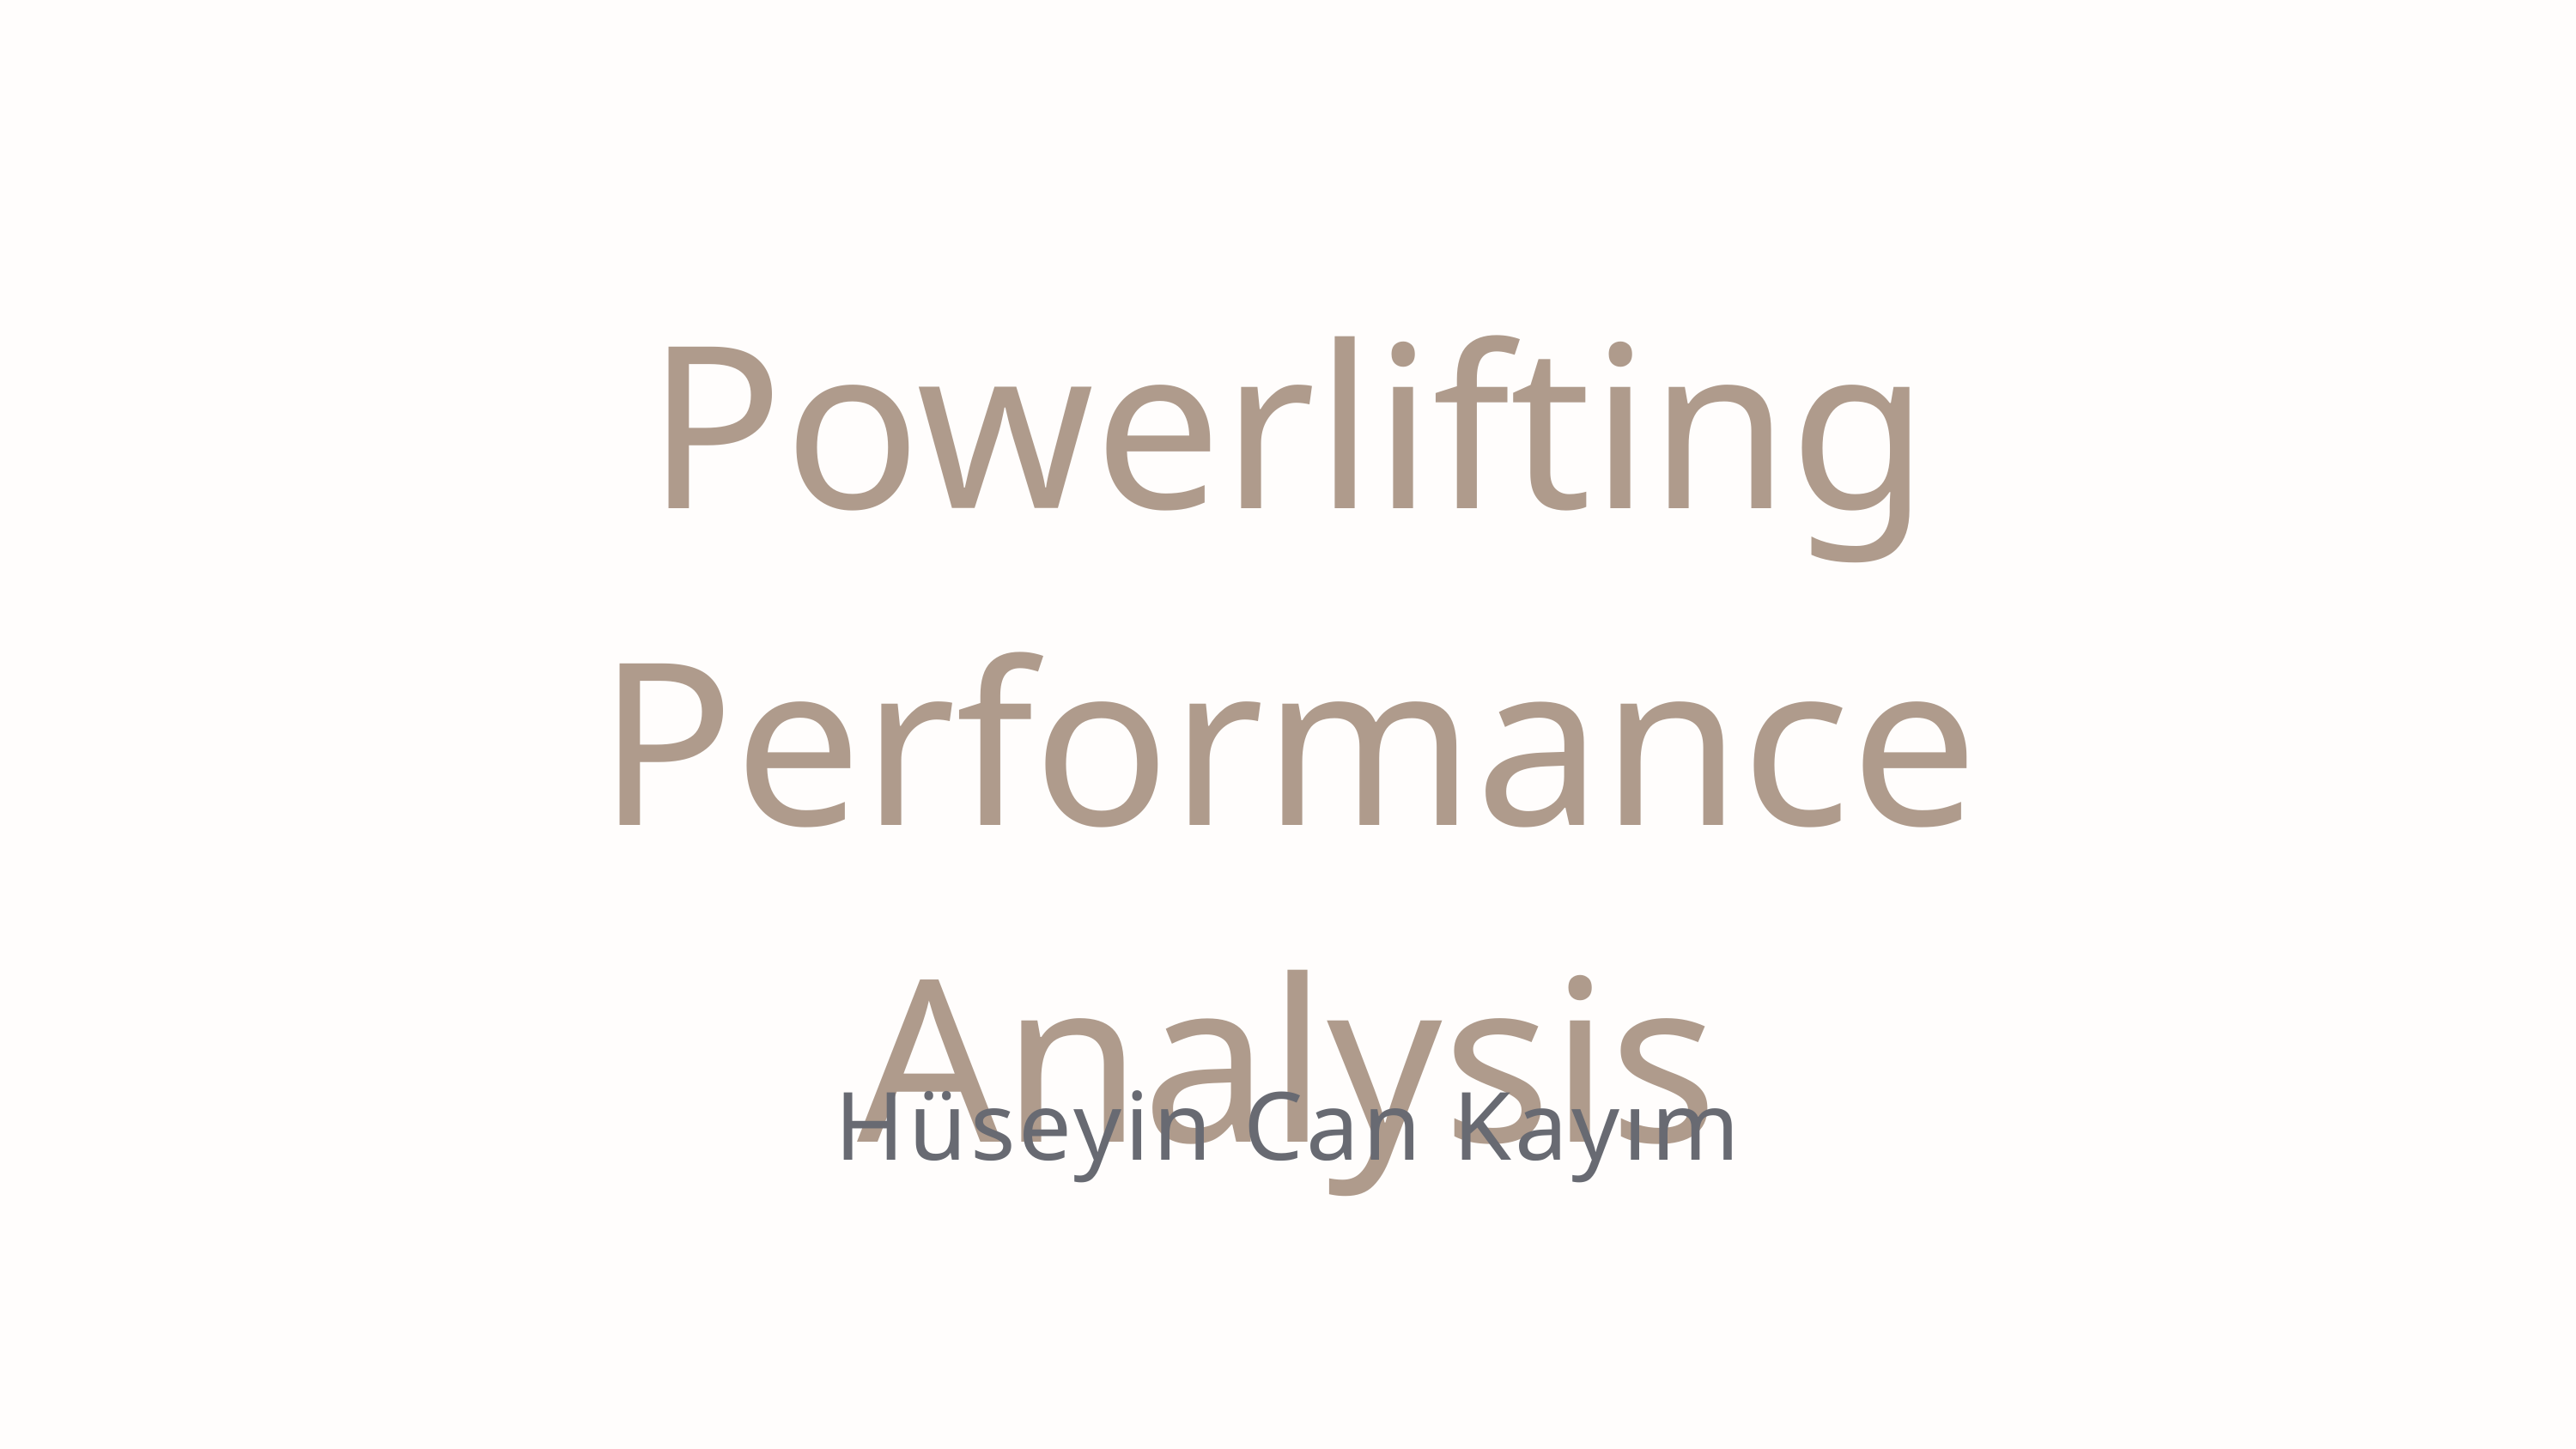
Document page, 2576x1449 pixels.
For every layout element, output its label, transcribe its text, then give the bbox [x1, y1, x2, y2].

text_box Powerlifting Performance Analysis [228, 237, 2348, 1188]
text_box Hüseyin Can Kayım [726, 1047, 1850, 1179]
